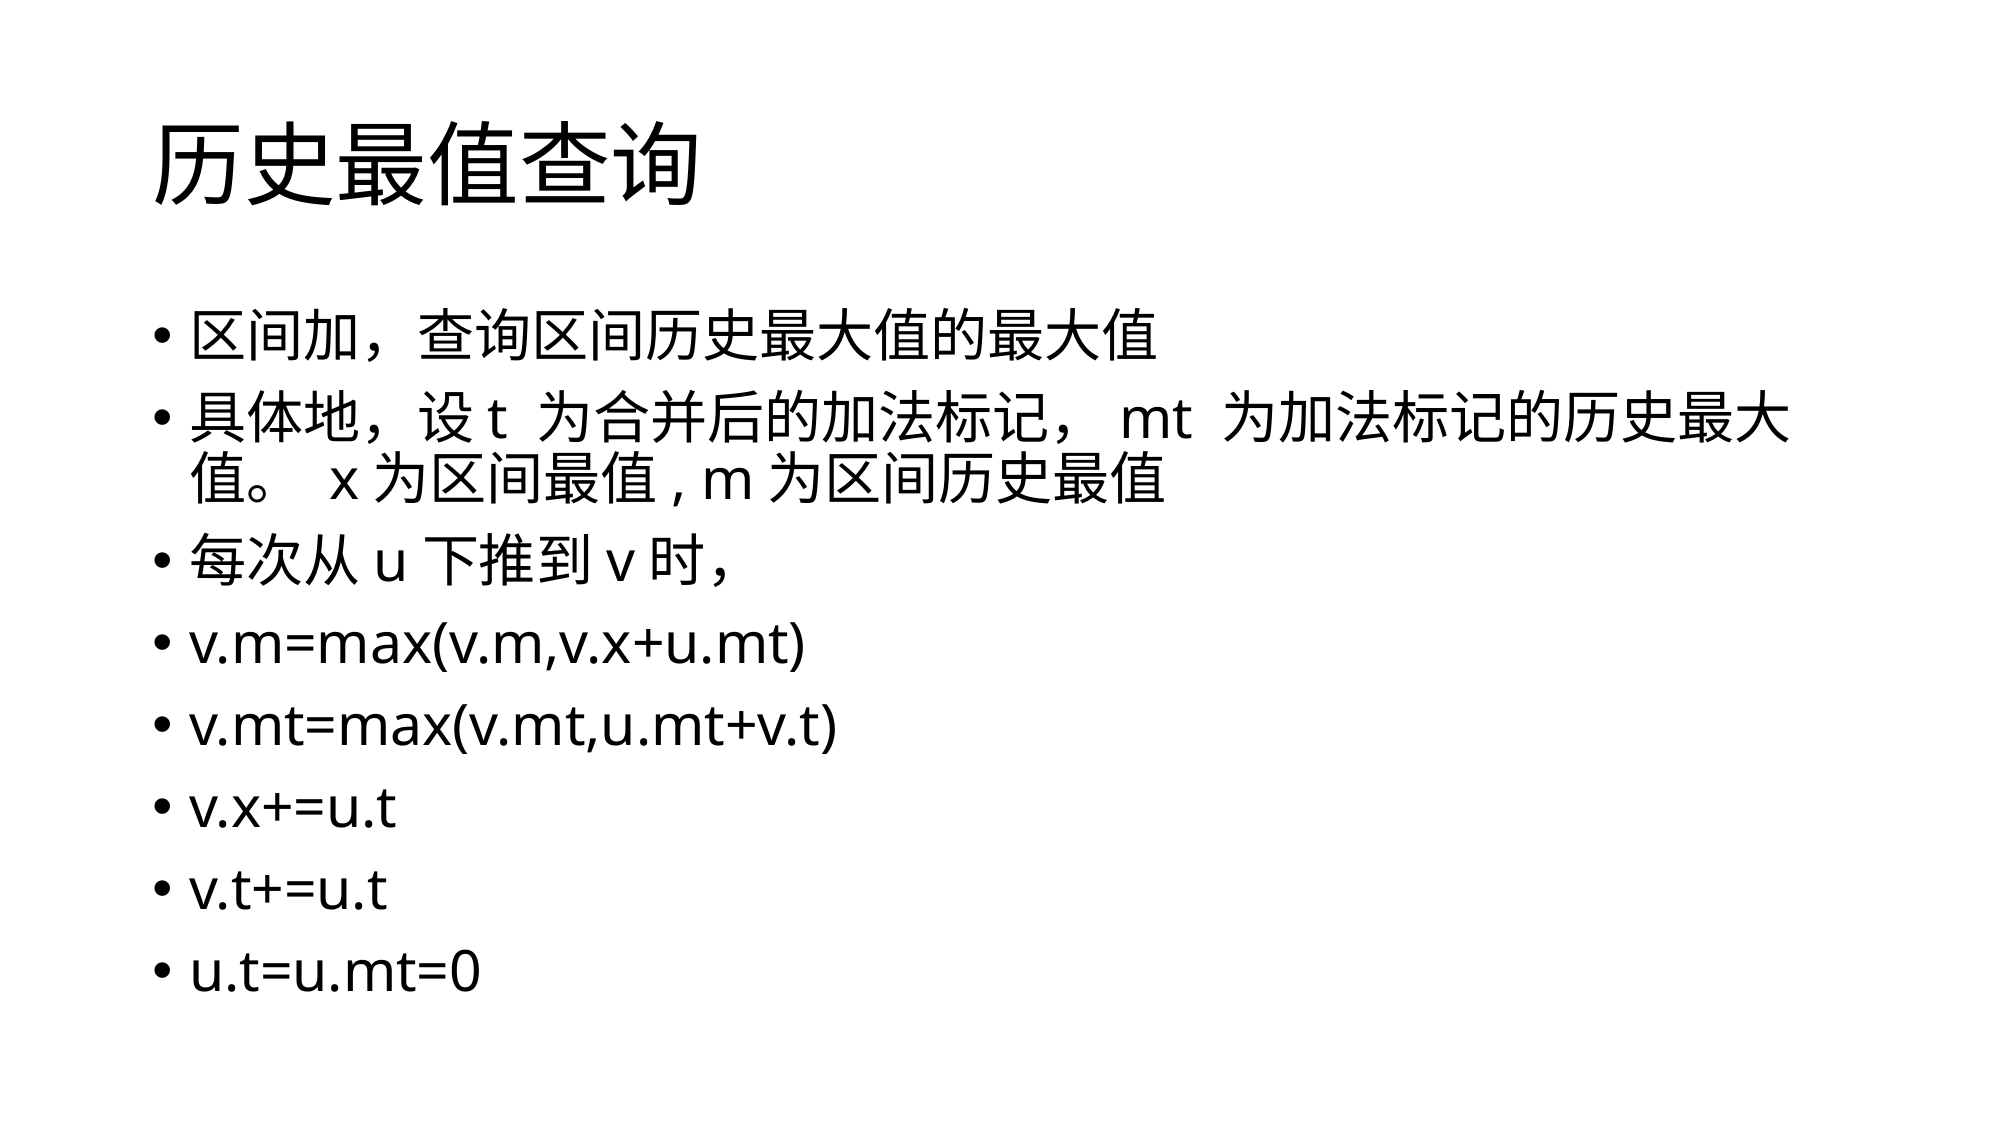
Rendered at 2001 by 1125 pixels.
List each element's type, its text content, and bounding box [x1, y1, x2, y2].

title 历史最值查询 [137, 59, 1863, 278]
list 区间加，查询区间历史最大值的最大值 具体地，设t 为合并后的加法标记，mt 为加法标记的历史最大值。 x为区间最值, m为区间历史最值 每次从u下推到v时， v.m=max(v.m,v.x+u.mt) v.mt=max(v.mt,u.mt+v.t) v.x+=u.t v.t+=u.t u.t=u.mt=0 [137, 299, 1863, 1014]
